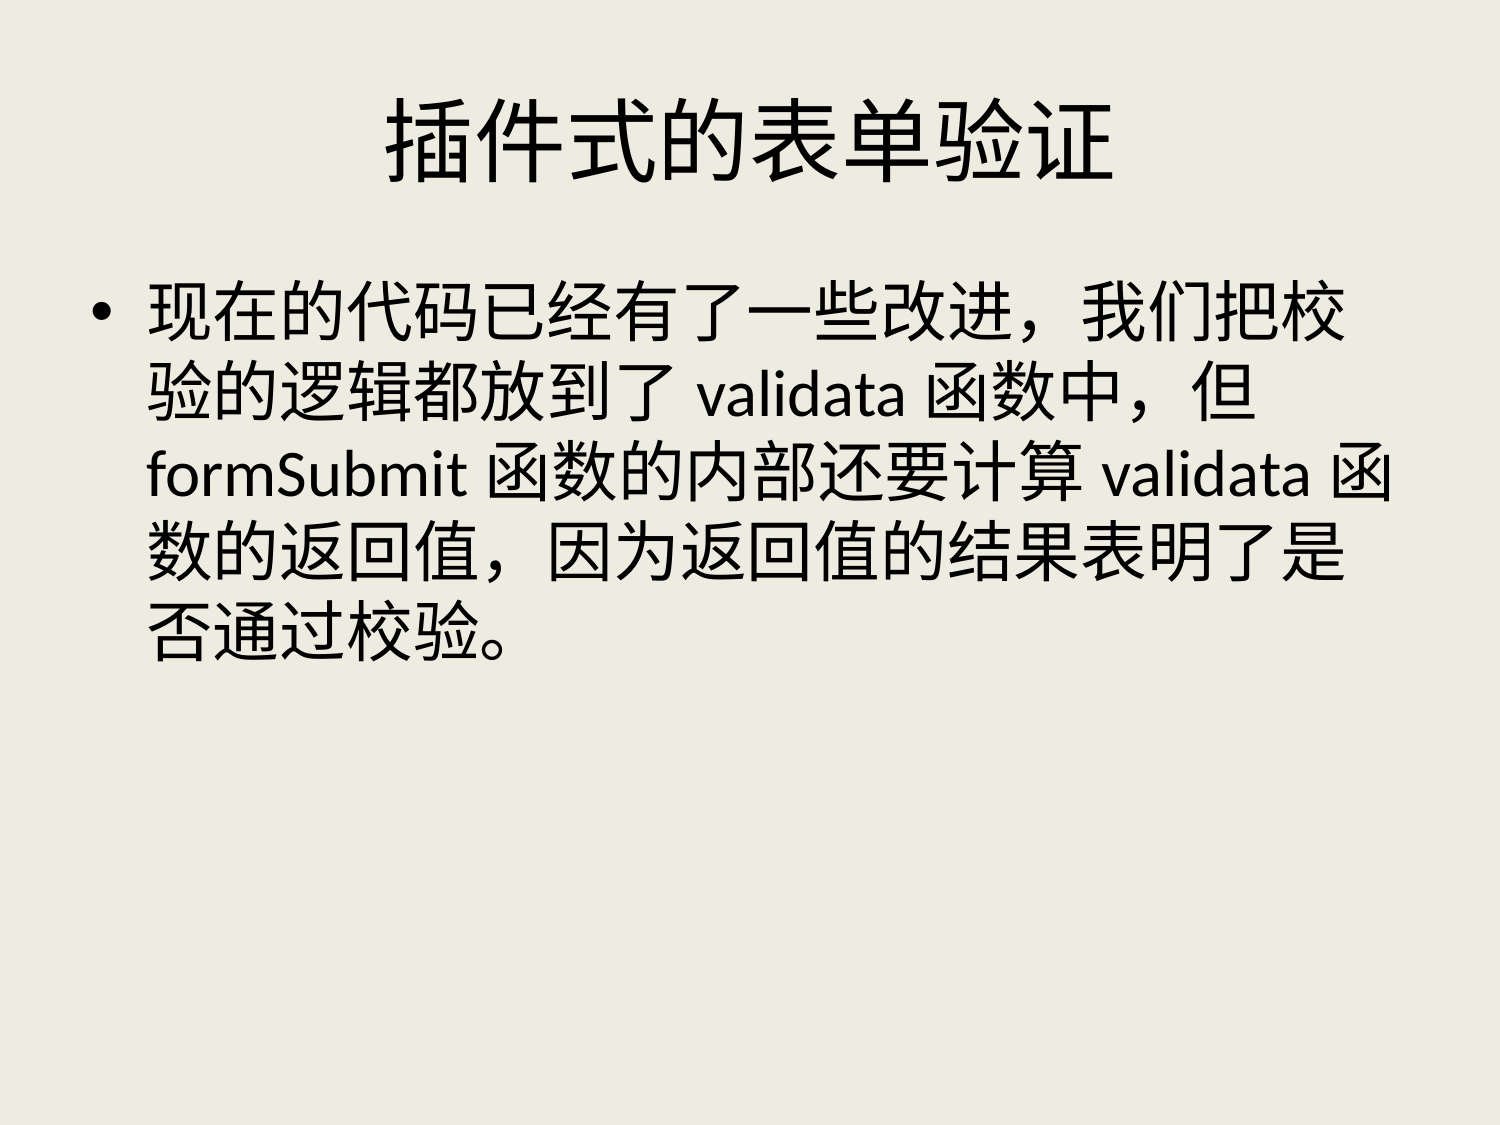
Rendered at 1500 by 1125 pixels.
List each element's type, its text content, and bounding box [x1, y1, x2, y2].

list 现在的代码已经有了一些改进，我们把校验的逻辑都放到了validata函数中，但formSubmit函数的内部还要计算validata函数的返回值，因为返回值的结果表明了是否通过校验。 [75, 262, 1425, 1005]
title 插件式的表单验证 [75, 45, 1425, 233]
